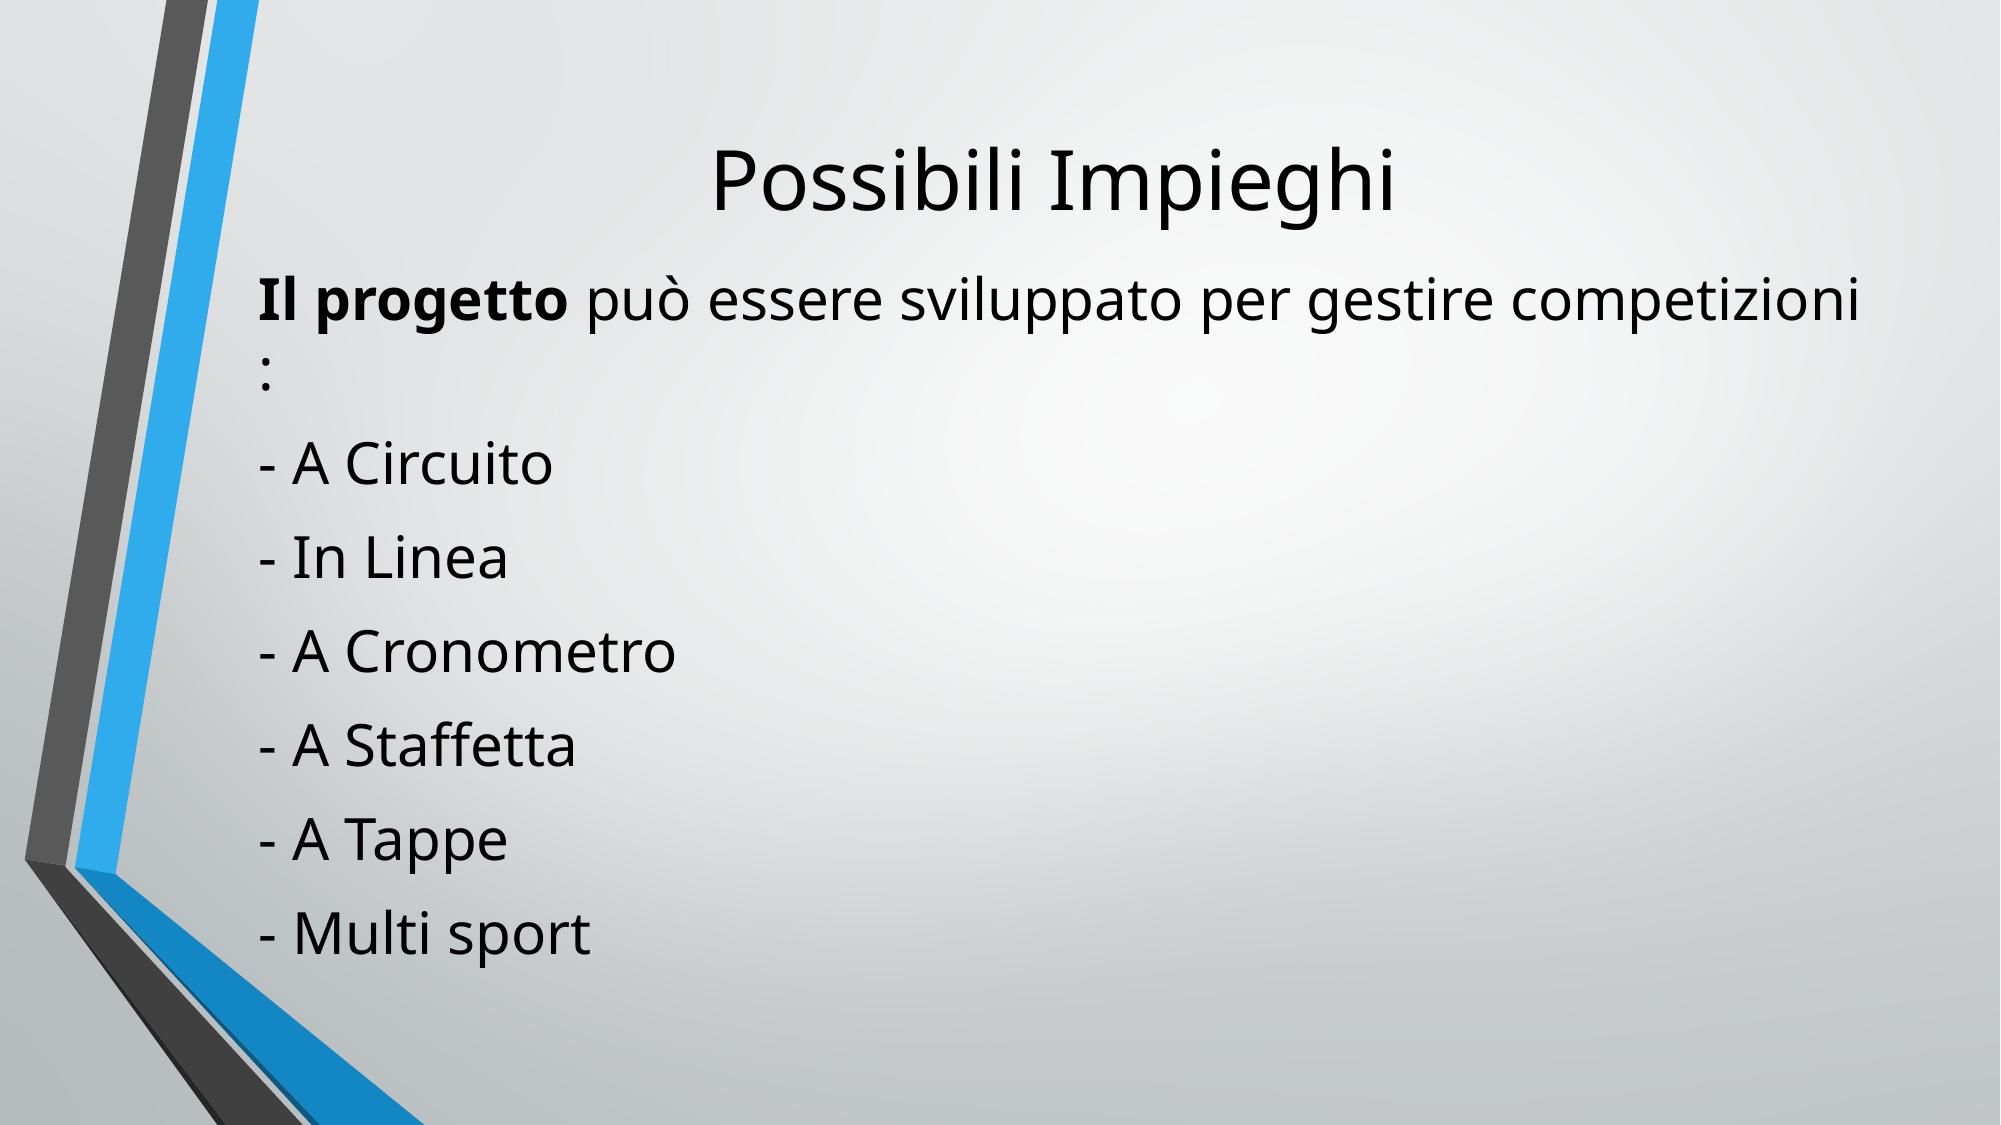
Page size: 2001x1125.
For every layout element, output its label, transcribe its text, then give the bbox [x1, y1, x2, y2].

title Possibili Impieghi [243, 32, 1887, 165]
list Il progetto può essere sviluppato per gestire competizioni : - A Circuito - In Linea - A Cronometro - A Staffetta - A Tappe - Multi sport [243, 165, 1887, 1064]
